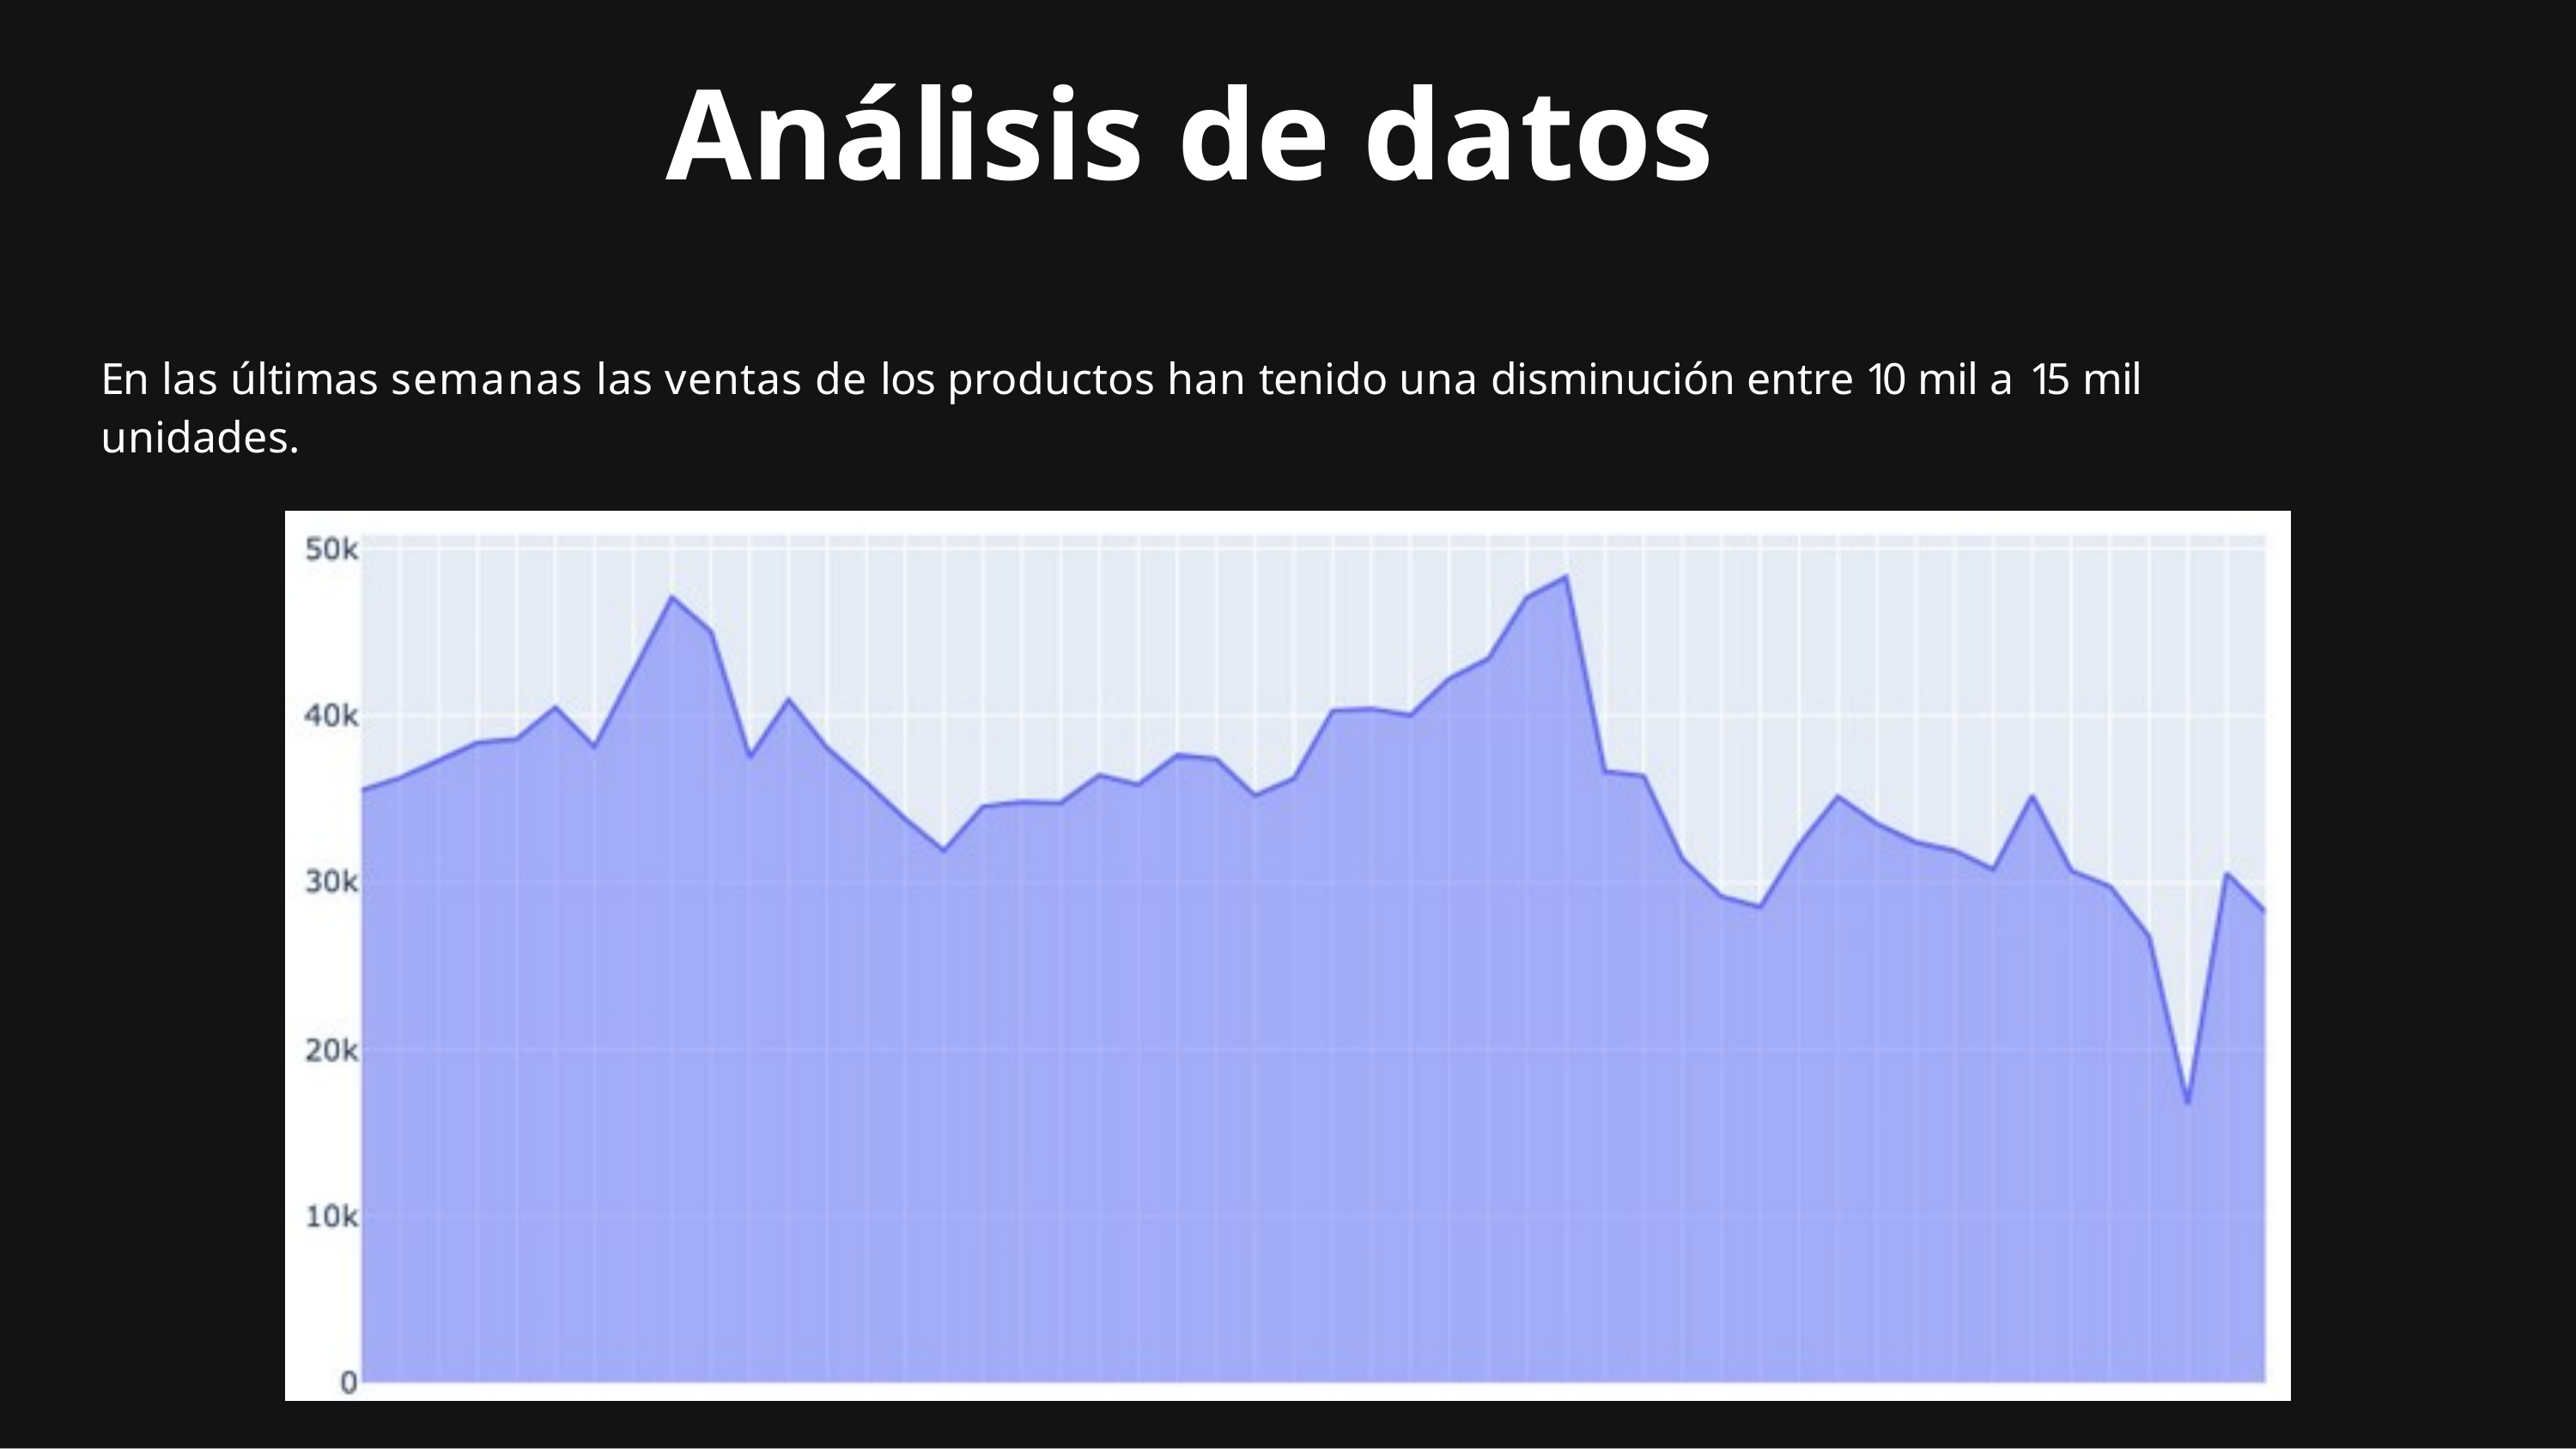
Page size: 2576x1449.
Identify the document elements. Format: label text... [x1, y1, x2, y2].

text_box En las últimas semanas las ventas de los productos han tenido una disminución entre 10 mil a 15 mil unidades. [99, 342, 2206, 462]
picture [285, 510, 2291, 1401]
text_box Análisis de datos [664, 52, 1782, 205]
